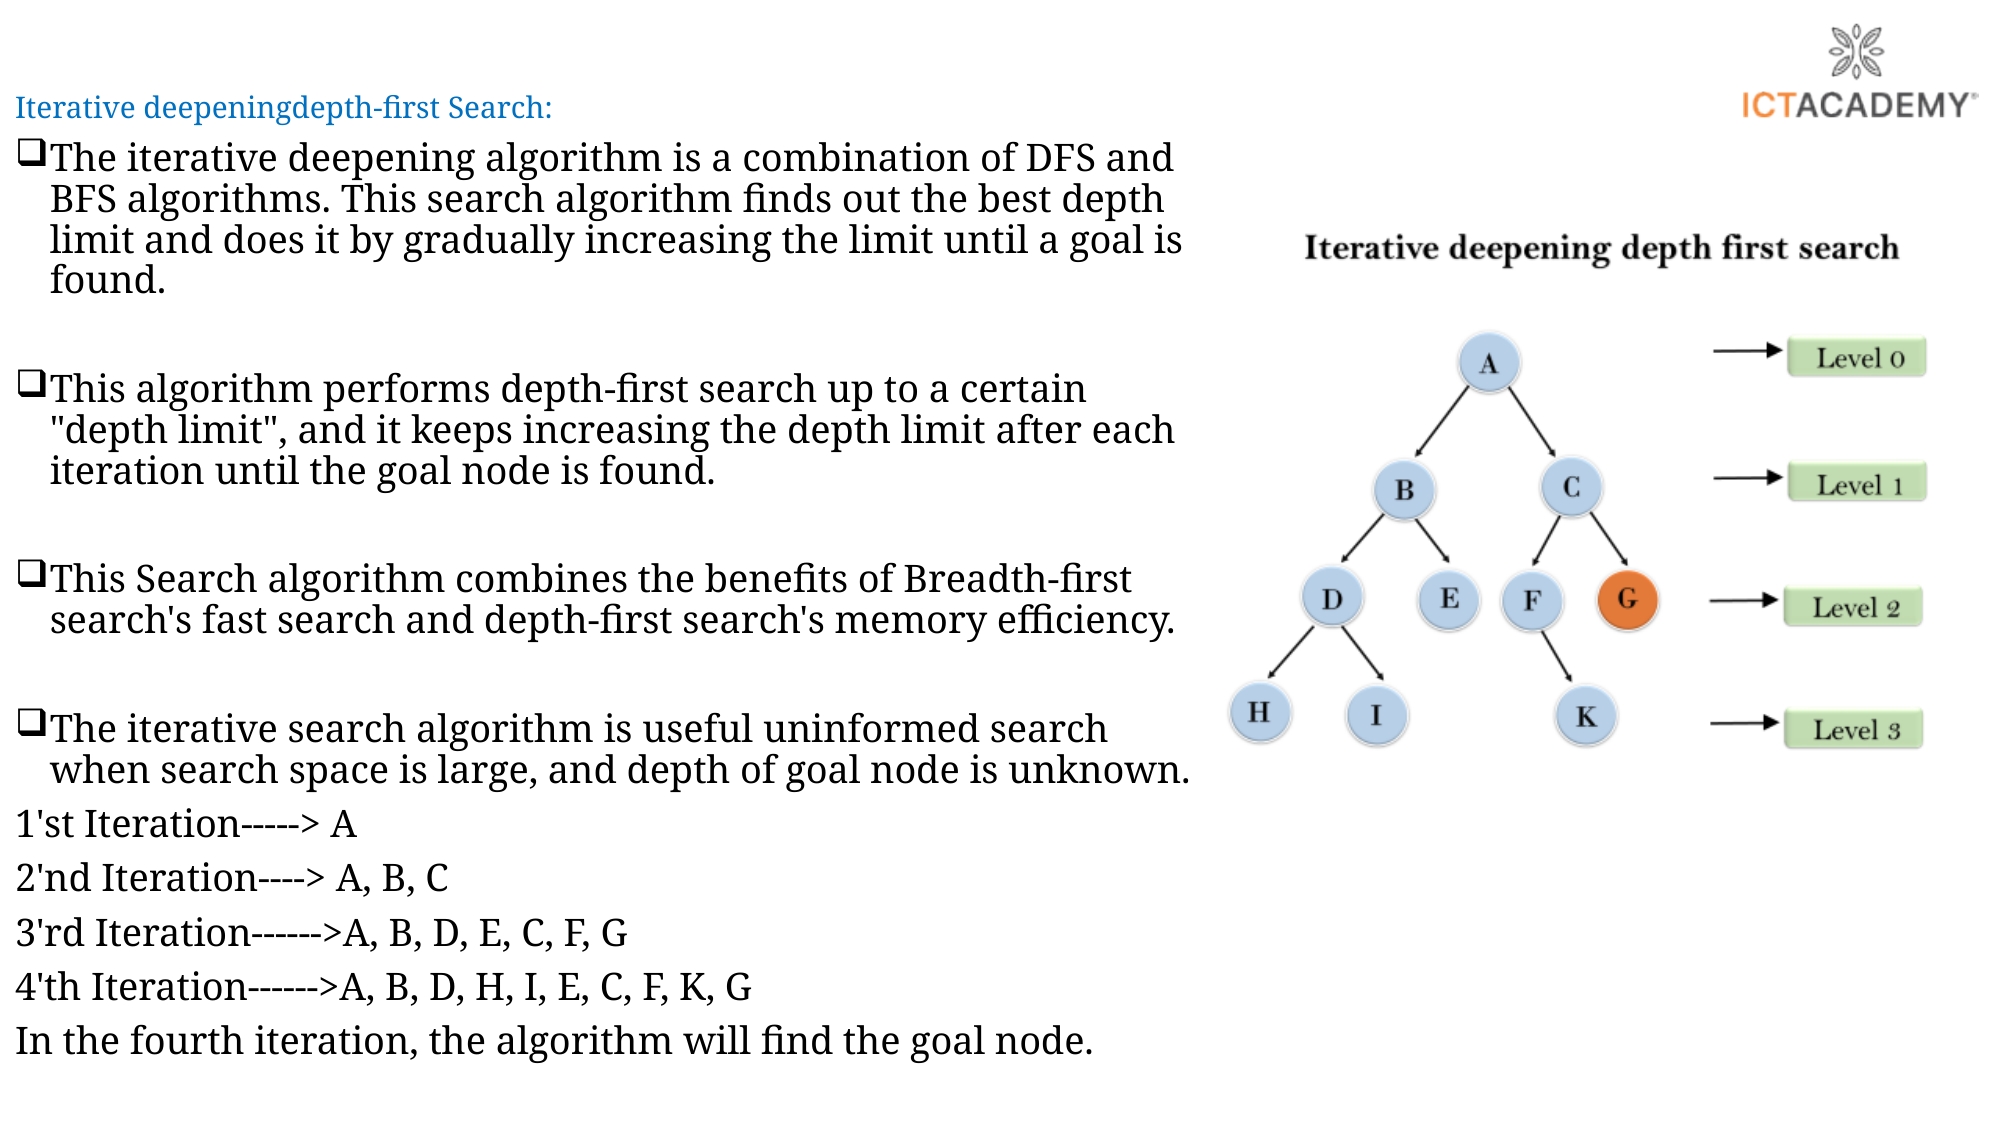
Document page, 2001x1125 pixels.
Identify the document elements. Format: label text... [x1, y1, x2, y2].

picture [1743, 22, 1979, 120]
list Iterative deepeningdepth-first Search: The iterative deepening algorithm is a combination of DFS and BFS algorithms. This search algorithm finds out the best depth limit and does it by gradually increasing the limit until a goal is found. This algorithm performs depth-first search up to a certain "depth limit", and it keeps increasing the depth limit after each iteration until the goal node is found. This Search algorithm combines the benefits of Breadth-first search's fast search and depth-first search's memory efficiency. The iterative search algorithm is useful uninformed search when search space is large, and depth of goal node is unknown. 1'st Iteration-----> A 2'nd Iteration----> A, B, C 3'rd Iteration------>A, B, D, E, C, F, G 4'th Iteration------>A, B, D, H, I, E, C, F, K, G In the fourth iteration, the algorithm will find the goal node. [0, 85, 1219, 1125]
picture [1218, 209, 2000, 835]
